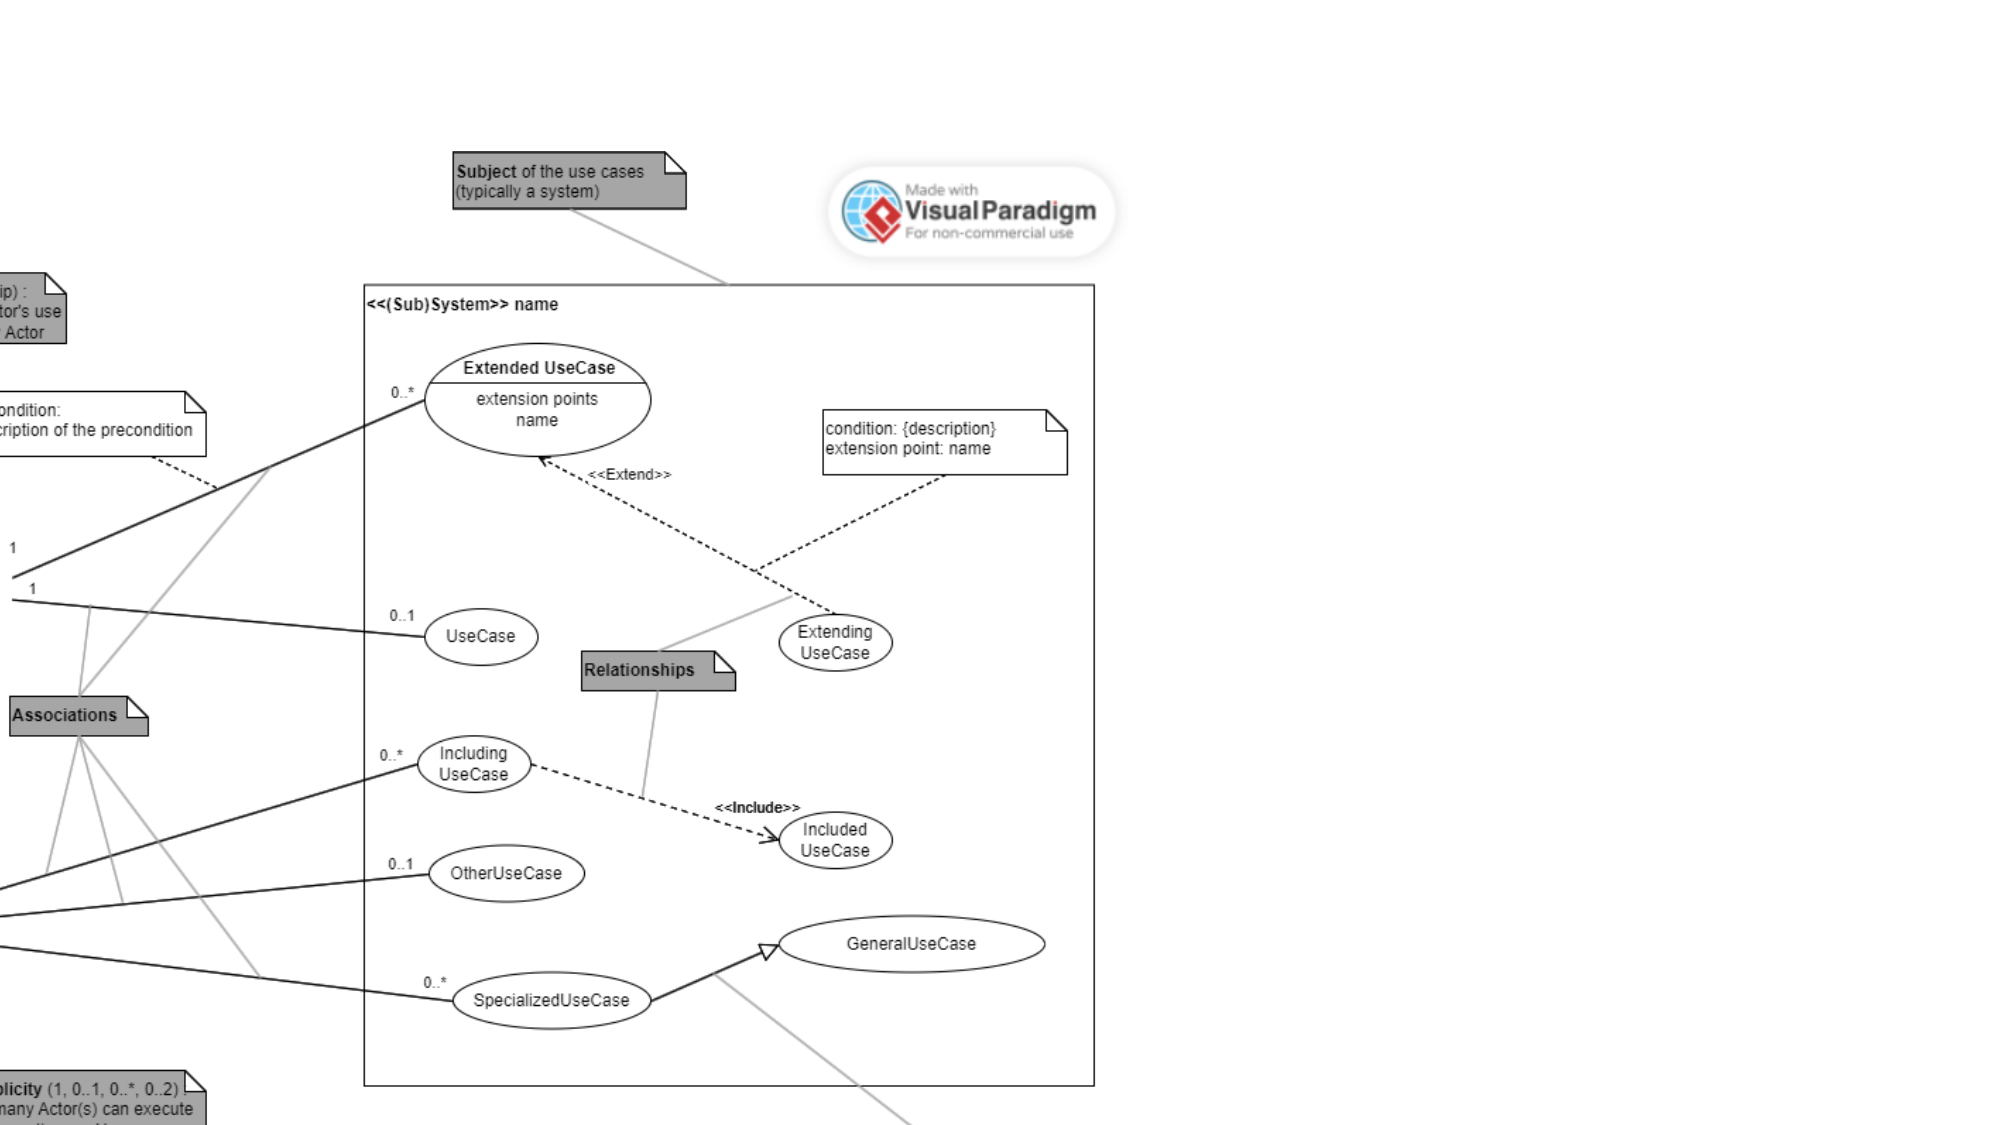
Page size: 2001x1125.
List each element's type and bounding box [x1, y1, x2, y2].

picture [0, 151, 1129, 1125]
